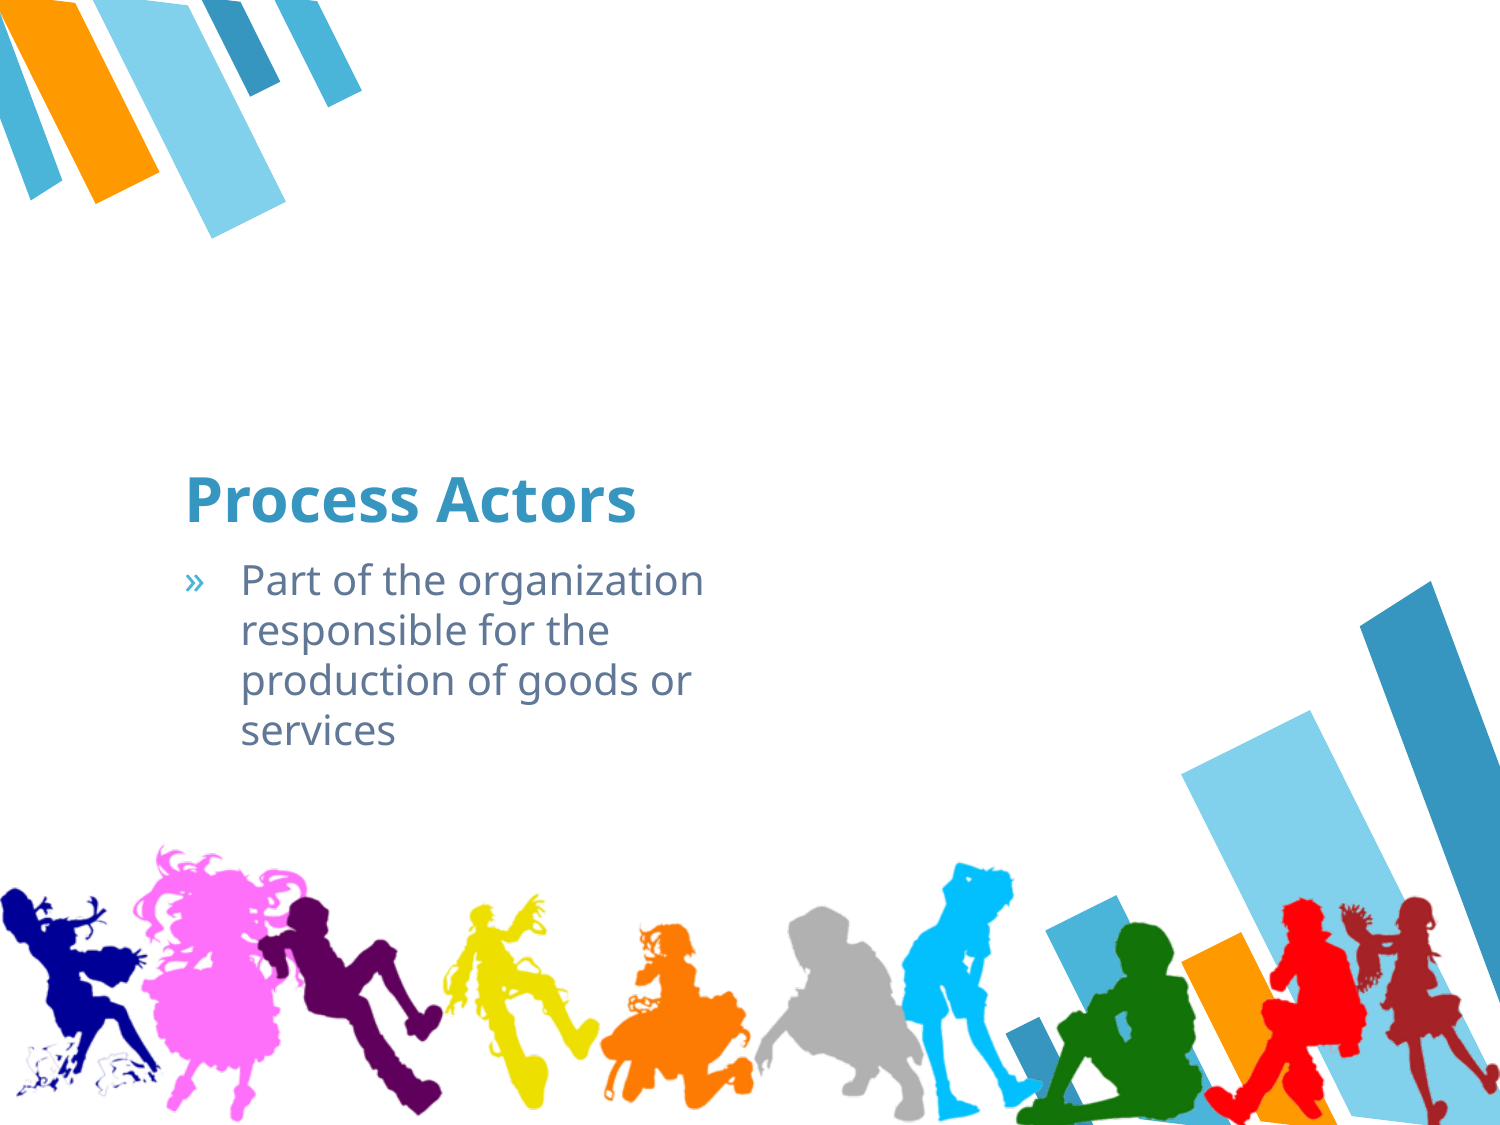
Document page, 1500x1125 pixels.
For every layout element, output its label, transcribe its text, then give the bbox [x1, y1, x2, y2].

picture [0, 507, 1500, 1125]
title Process Actors [169, 401, 730, 506]
